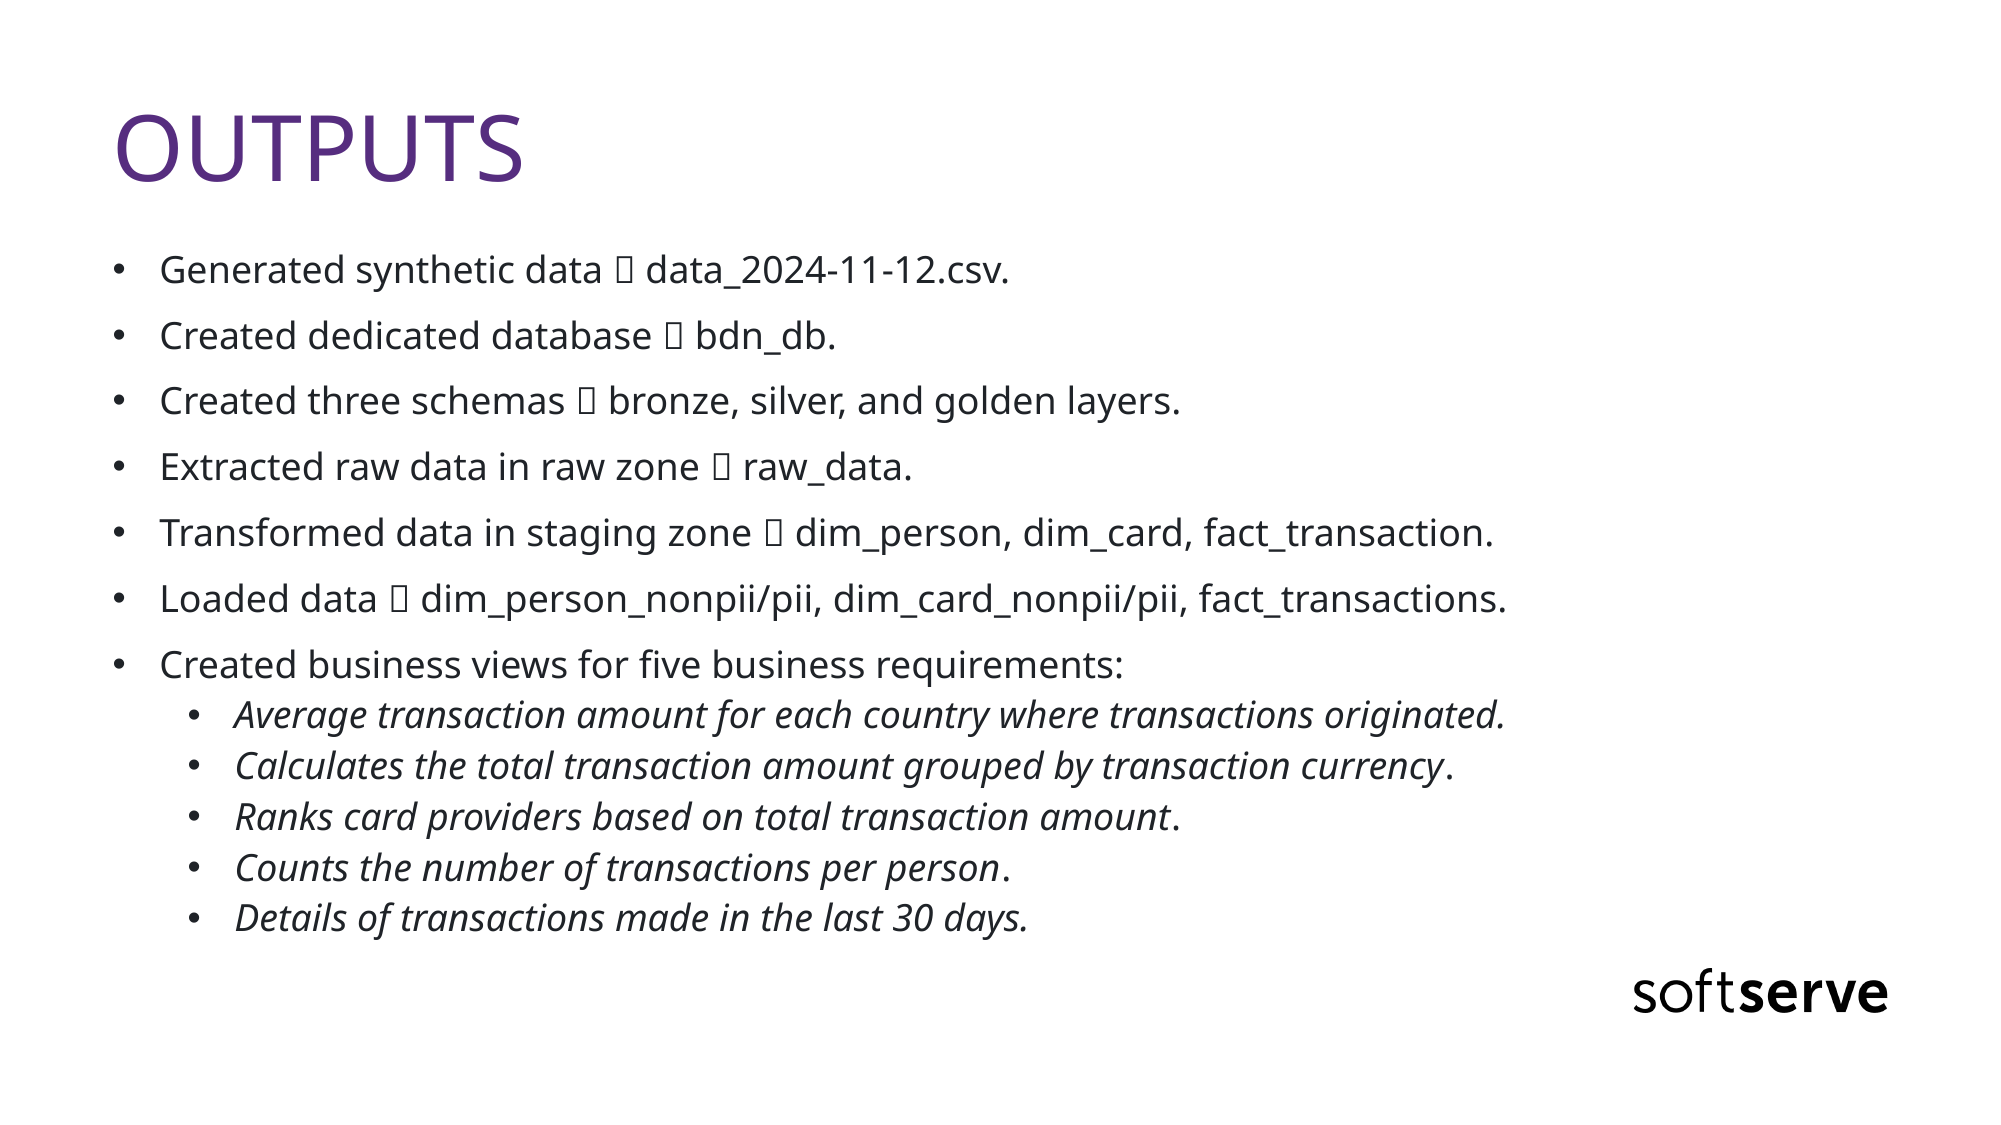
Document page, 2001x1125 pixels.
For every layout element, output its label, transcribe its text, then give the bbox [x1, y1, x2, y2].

title OUTPUTS [112, 112, 1888, 225]
list Generated synthetic data  data_2024-11-12.csv. Created dedicated database  bdn_db. Created three schemas  bronze, silver, and golden layers. Extracted raw data in raw zone  raw_data. Transformed data in staging zone  dim_person, dim_card, fact_transaction. Loaded data  dim_person_nonpii/pii, dim_card_nonpii/pii, fact_transactions. Created business views for five business requirements: Average transaction amount for each country where transactions originated. Calculates the total transaction amount grouped by transaction currency. Ranks card providers based on total transaction amount. Counts the number of transactions per person. Details of transactions made in the last 30 days. [112, 238, 2000, 1026]
